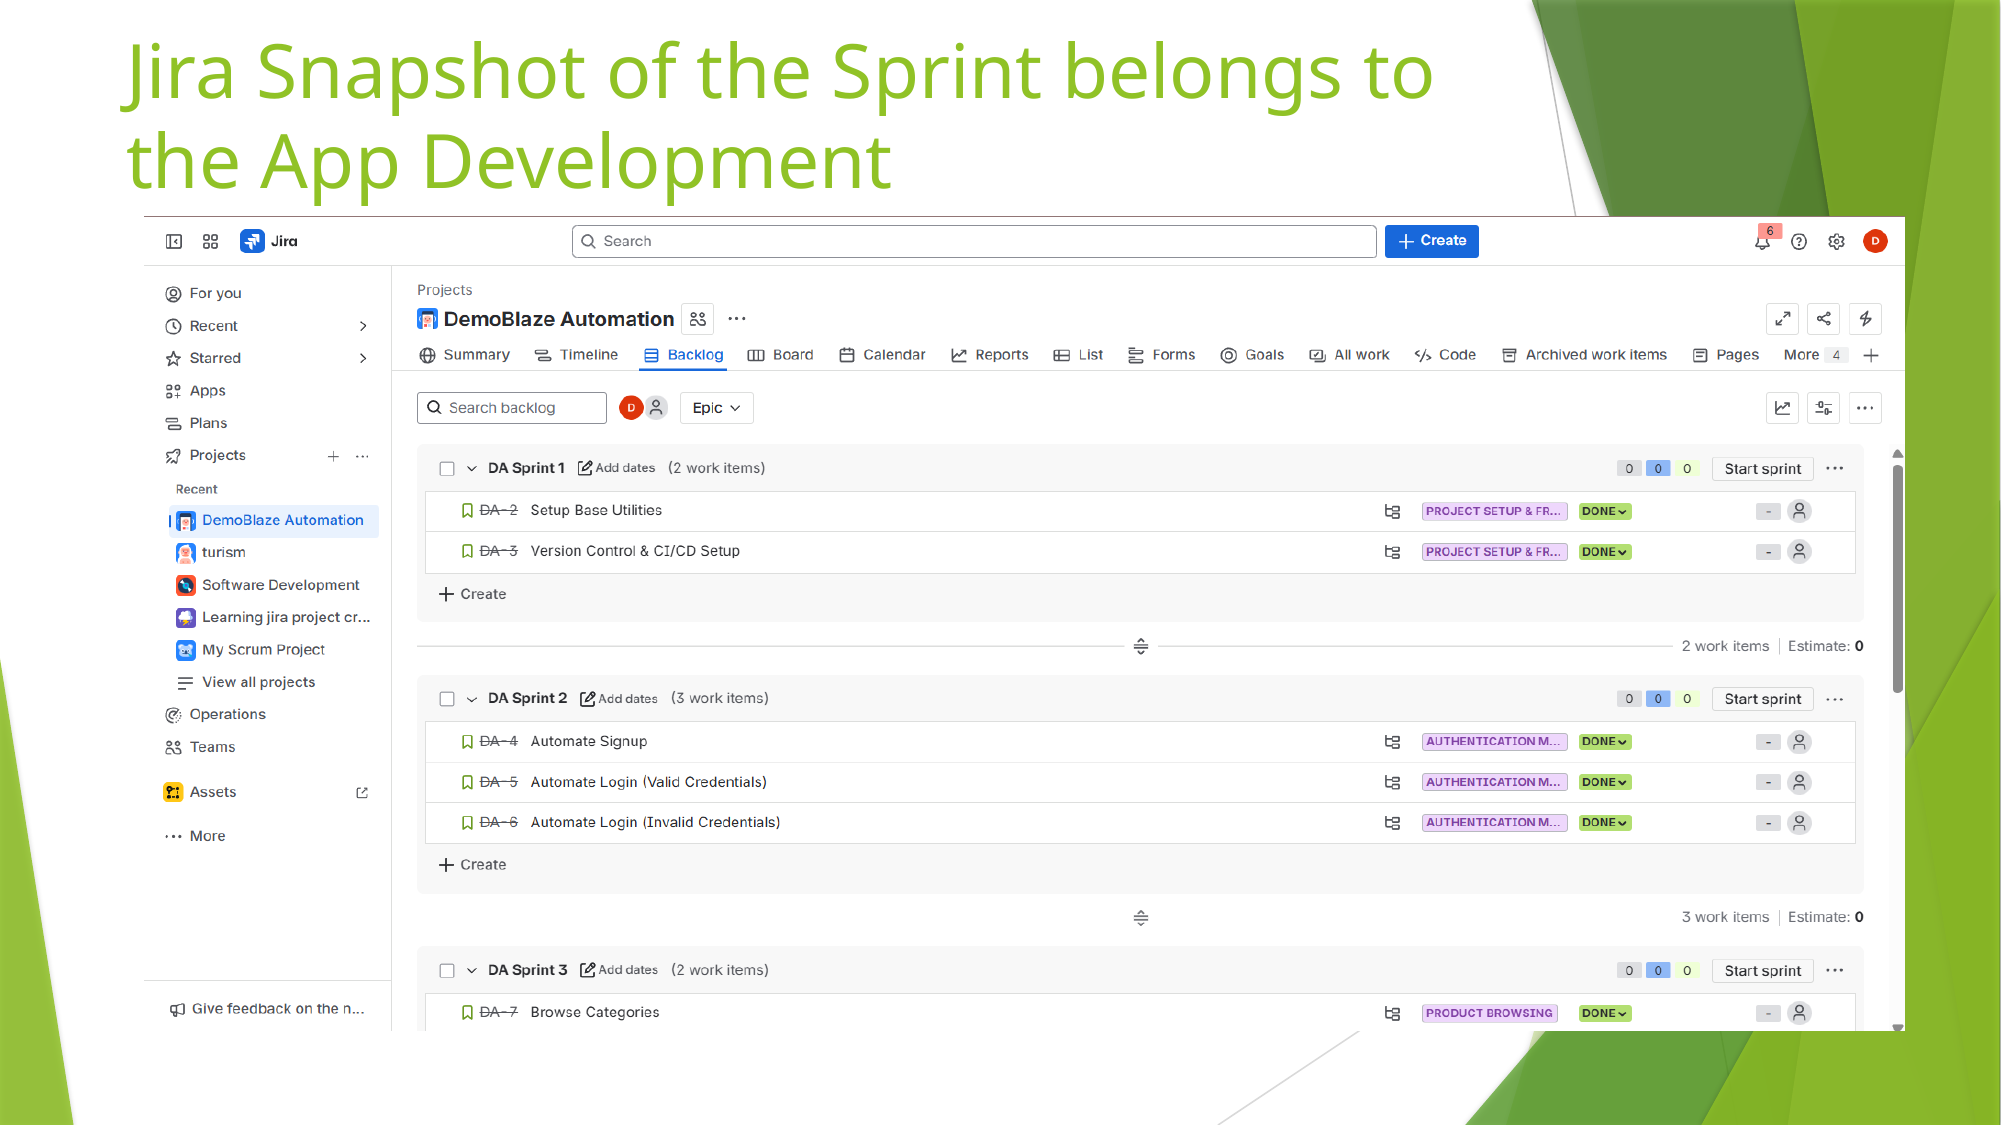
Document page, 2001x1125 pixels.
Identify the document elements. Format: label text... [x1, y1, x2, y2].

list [144, 215, 1905, 1032]
title Jira Snapshot of the Sprint belongs to the App Development [111, 16, 1522, 236]
